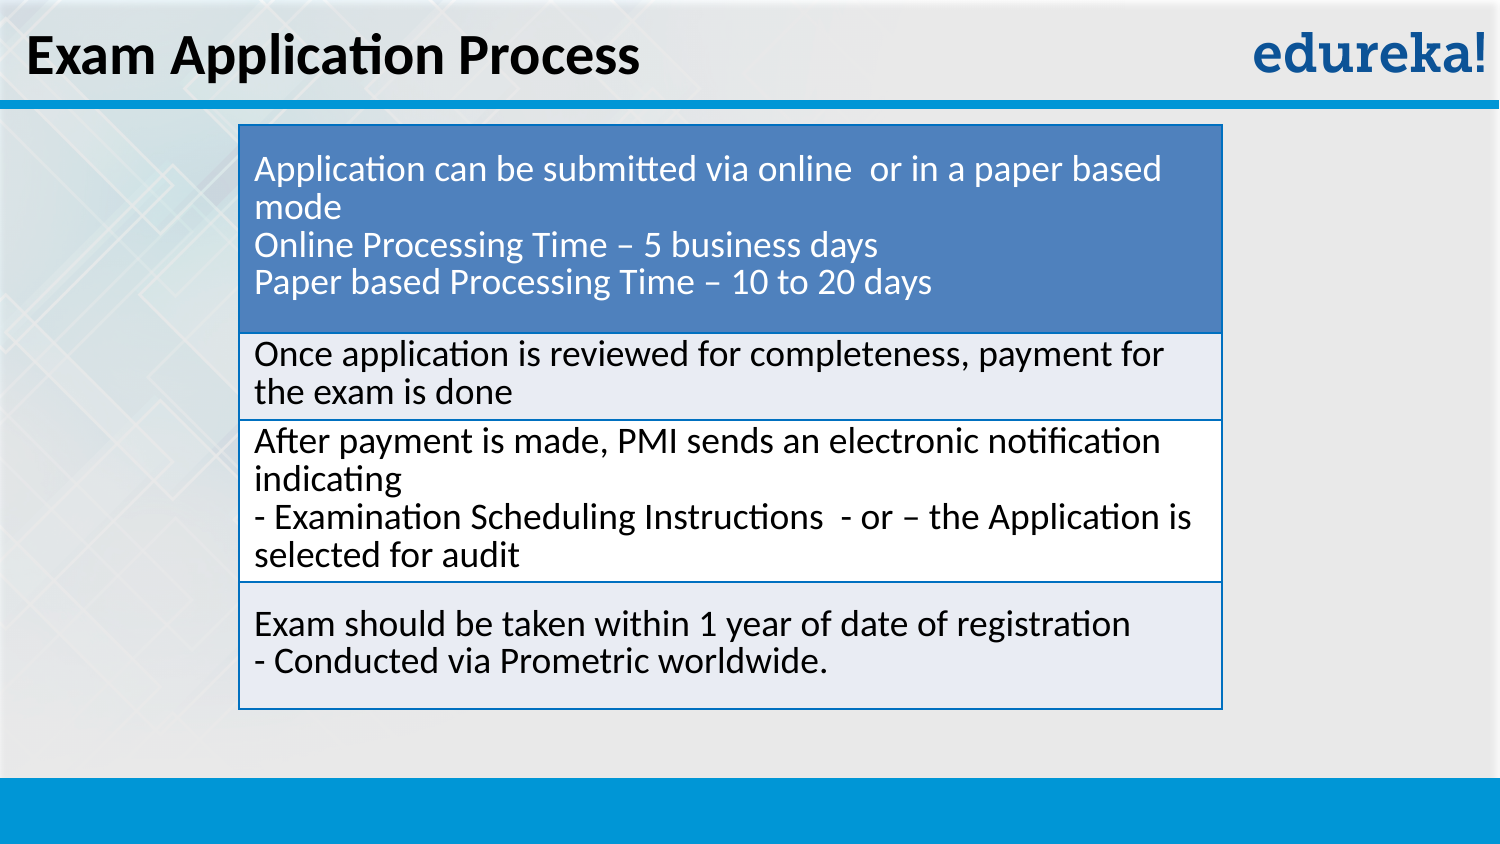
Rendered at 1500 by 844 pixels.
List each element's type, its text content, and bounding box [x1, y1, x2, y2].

table_cell After payment is made, PMI sends an electronic notification indicating - Examination Scheduling Instructions - or – the Application is selected for audit [240, 421, 1221, 581]
table_cell Exam should be taken within 1 year of date of registration - Conducted via Prometric worldwide. [240, 583, 1221, 708]
list Exam Application Process [26, 15, 1215, 89]
table_cell Once application is reviewed for completeness, payment for the exam is done [240, 334, 1221, 419]
table_header Application can be submitted via online or in a paper based mode Online Processing Time – 5 business days Paper based Processing Time – 10 to 20 days [240, 126, 1221, 332]
picture [1254, 32, 1484, 73]
